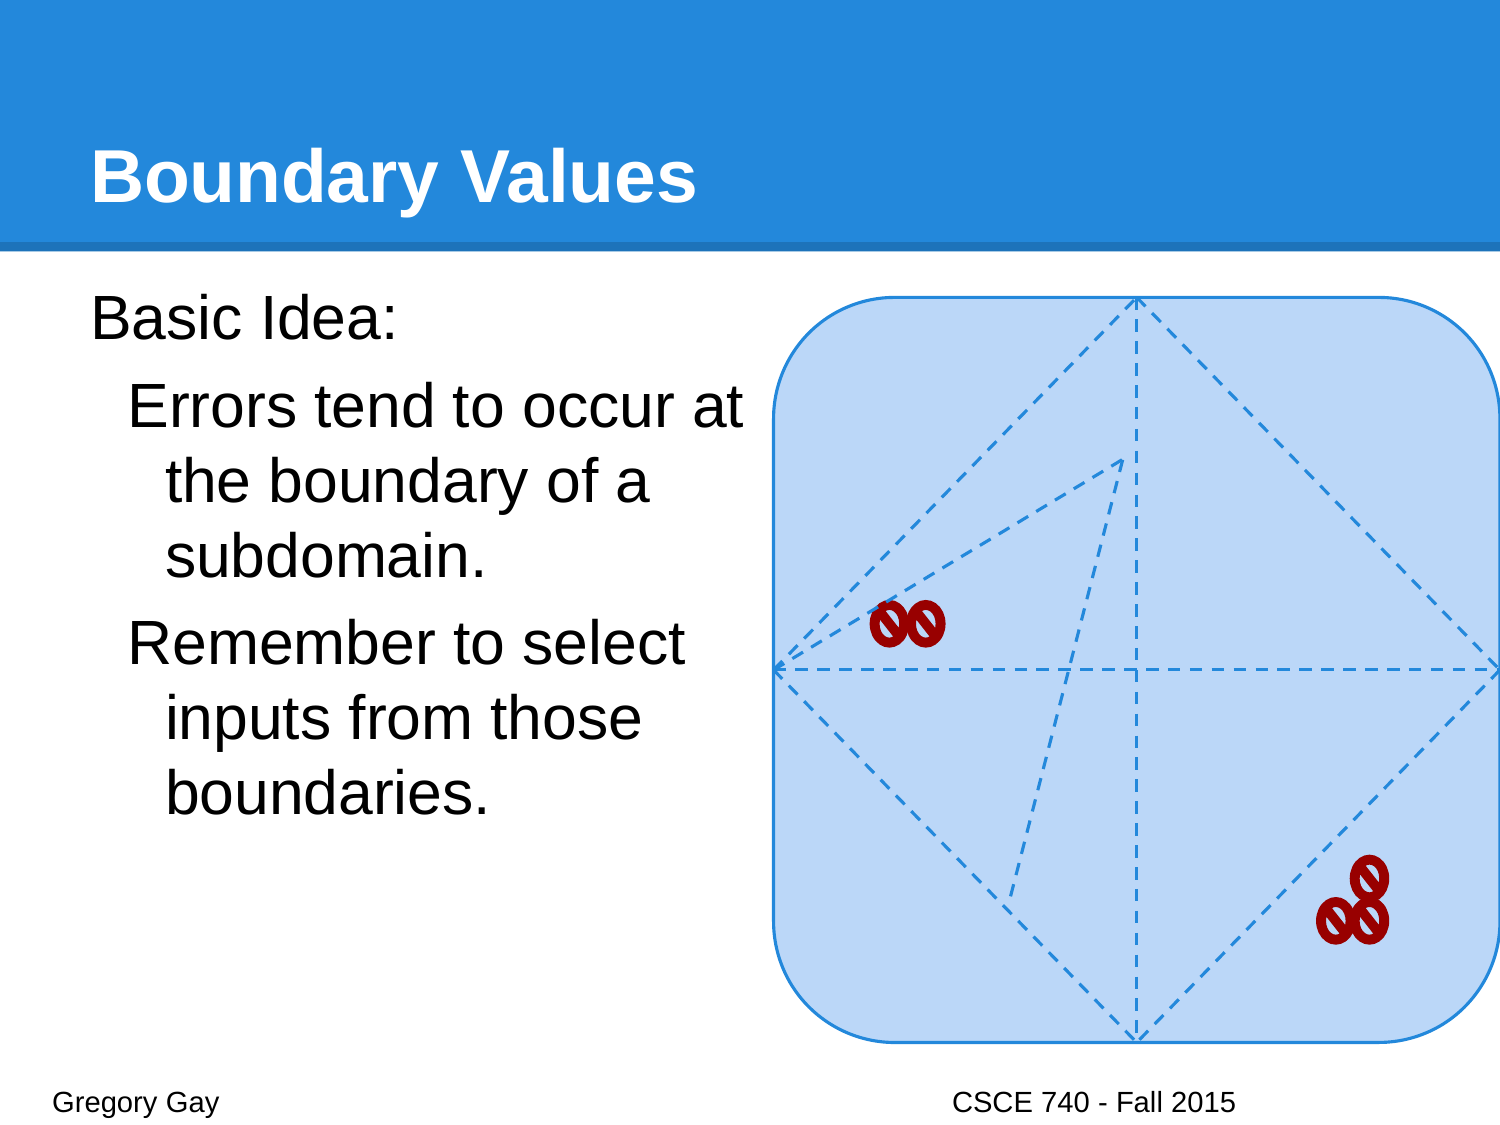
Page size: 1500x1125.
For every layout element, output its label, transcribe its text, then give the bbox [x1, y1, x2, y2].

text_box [773, 454, 1131, 671]
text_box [1136, 297, 1500, 669]
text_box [773, 669, 1137, 1043]
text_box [1008, 459, 1123, 904]
text_box Gregory Gay CSCE 740 - Fall 2015 31 [37, 1068, 1463, 1114]
title Boundary Values [75, 45, 1425, 233]
list Basic Idea: Errors tend to occur at the boundary of a subdomain. Remember to select inputs from those boundaries. [75, 262, 781, 1068]
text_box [773, 297, 1134, 454]
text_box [1137, 669, 1500, 1043]
